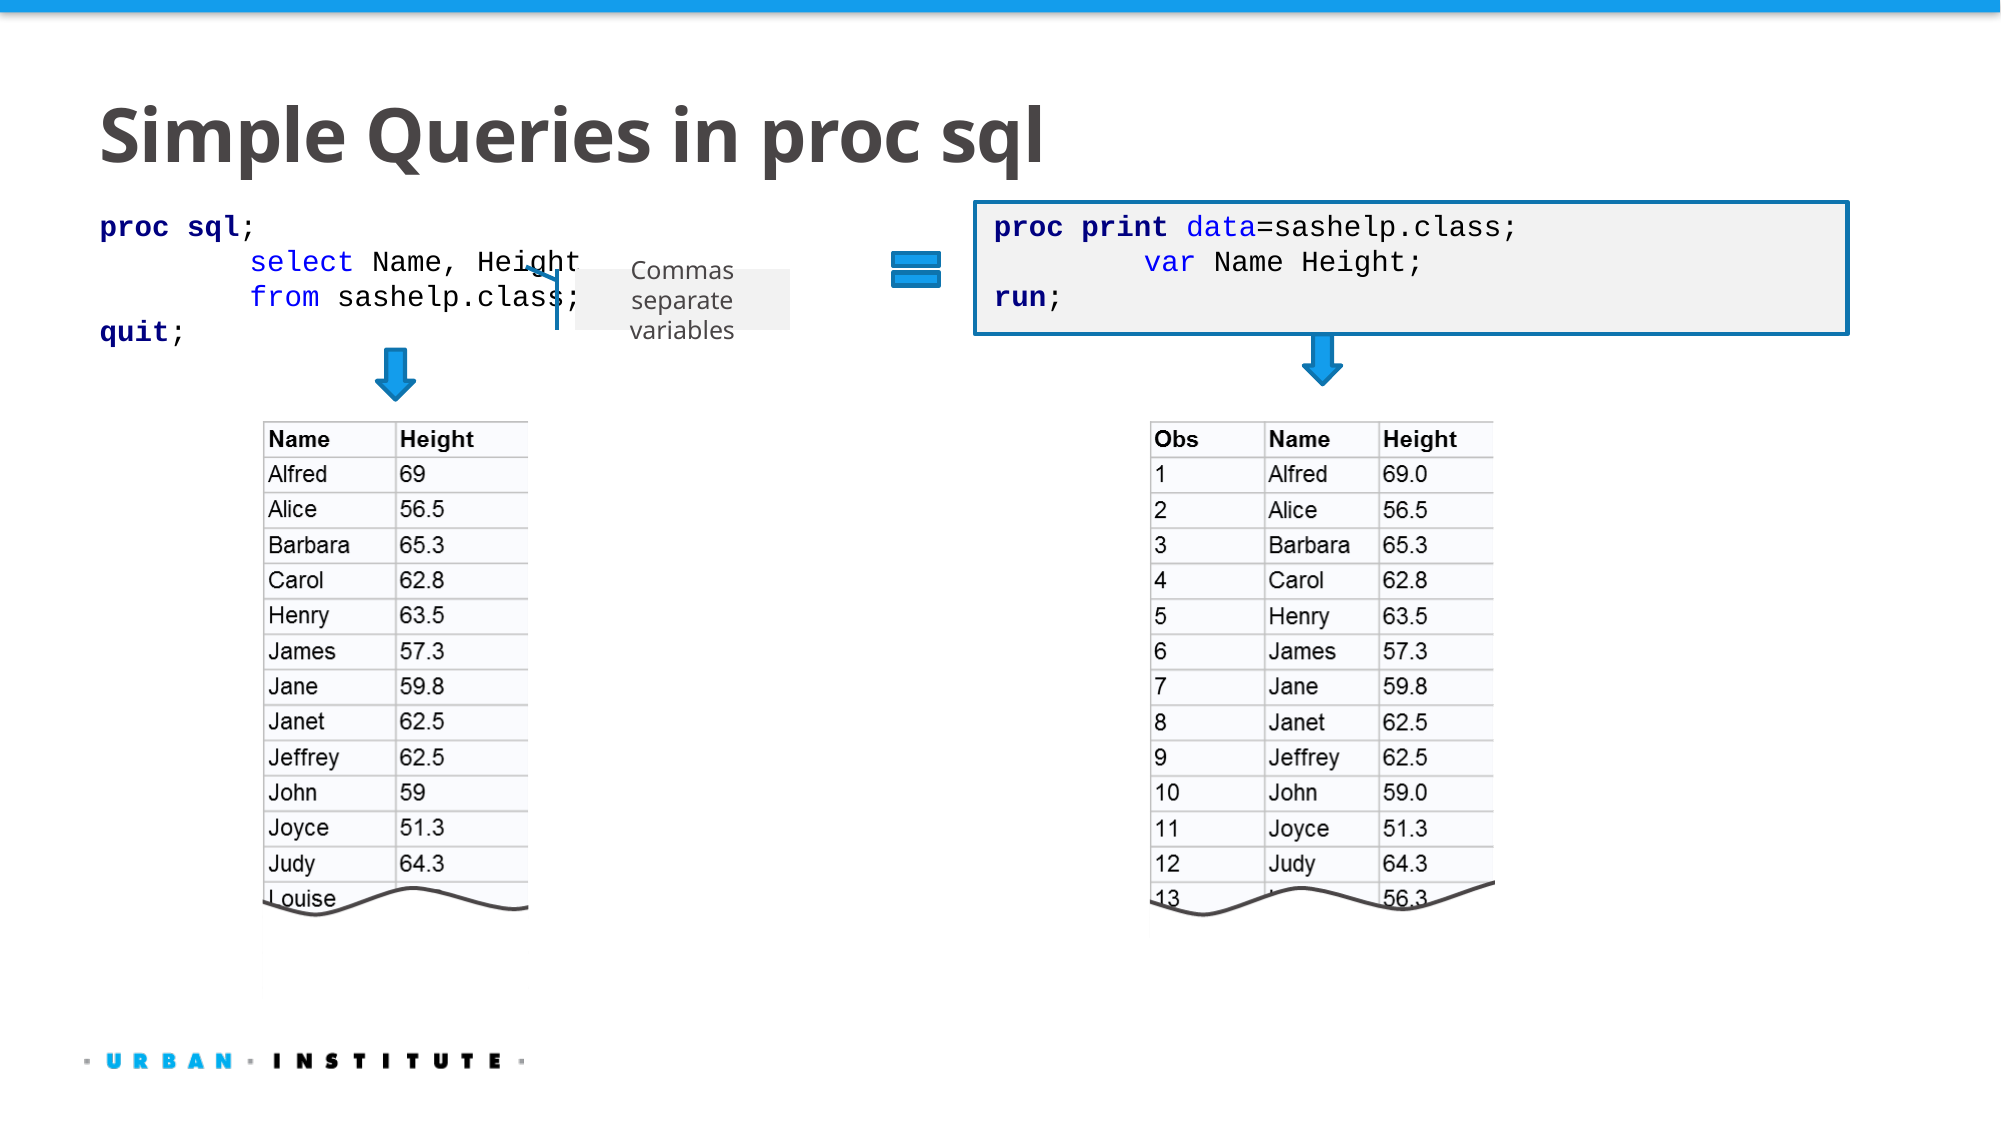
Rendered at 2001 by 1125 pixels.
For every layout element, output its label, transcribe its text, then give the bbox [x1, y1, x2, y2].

text_box Commas separate variables [575, 269, 790, 330]
picture [1149, 418, 1496, 1025]
text_box [891, 251, 941, 268]
text_box [374, 347, 417, 402]
picture [262, 418, 529, 1025]
text_box [1301, 332, 1344, 387]
text_box [891, 270, 941, 288]
title Simple Queries in proc sql [99, 87, 1899, 181]
picture [77, 1050, 525, 1073]
list proc sql; select Name, Height from sashelp.class; quit; proc print data=sashelp.class; var Name Height; run; [99, 200, 1830, 902]
text_box [1830, 200, 1850, 336]
text_box Commas separate variables [525, 264, 559, 330]
